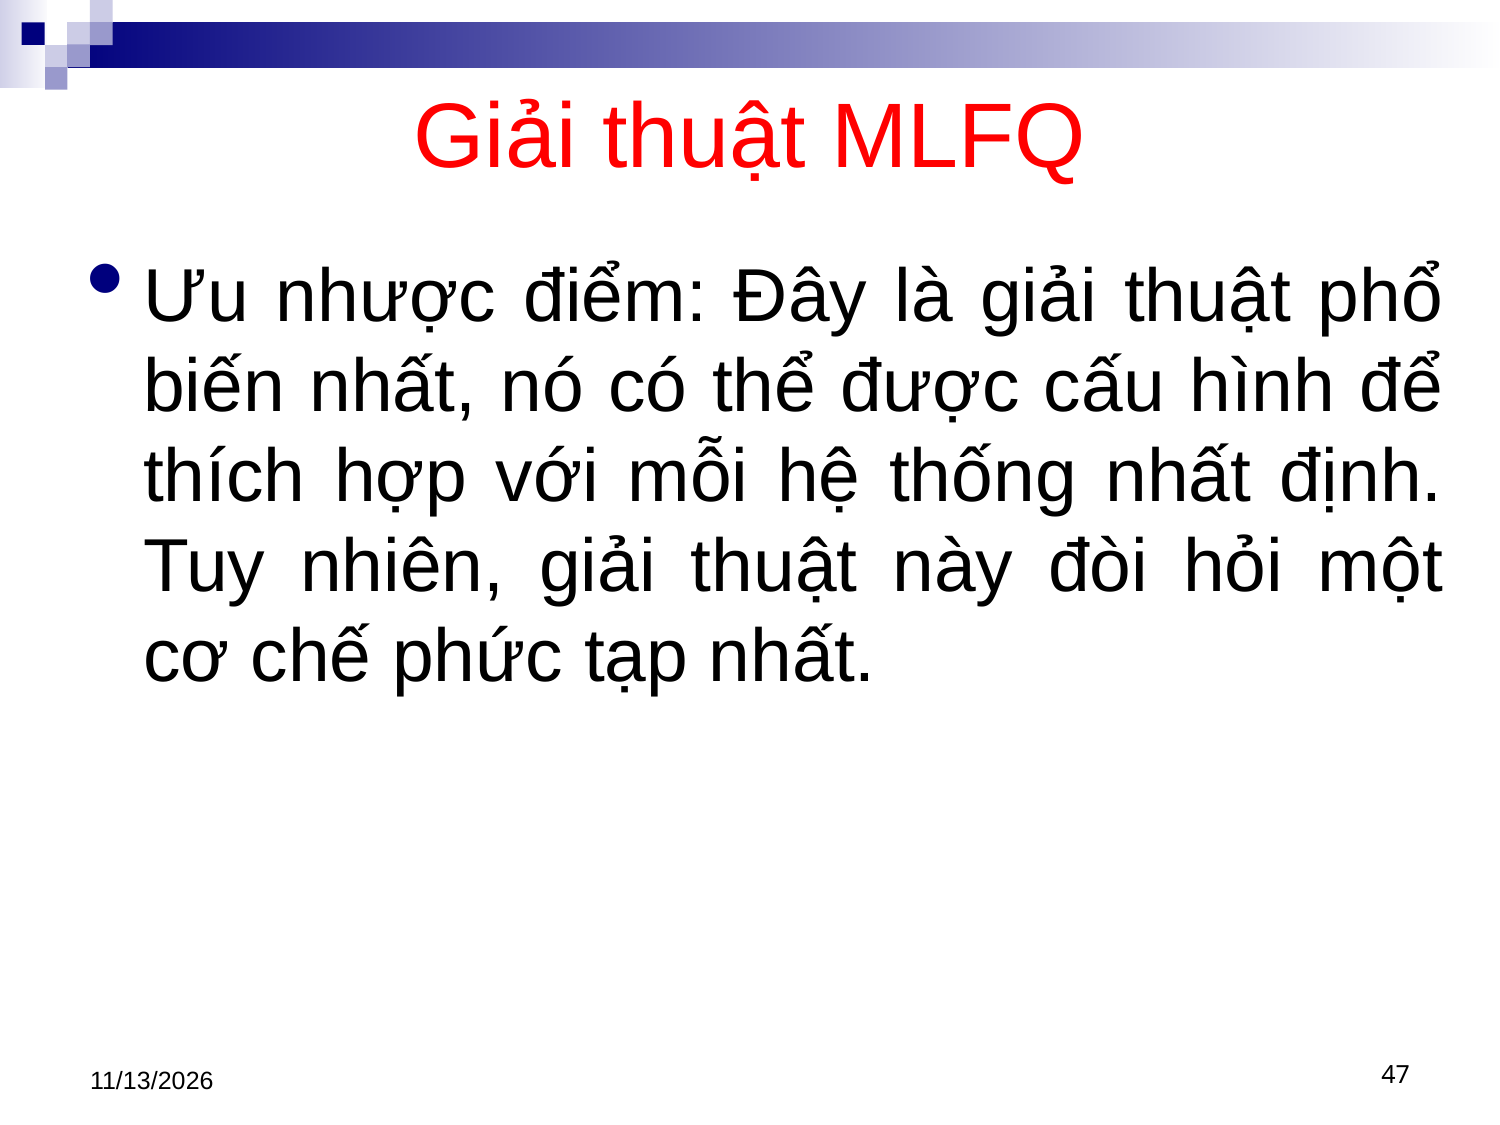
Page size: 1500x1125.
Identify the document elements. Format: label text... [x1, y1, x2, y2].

list Ưu nhược điểm: Đây là giải thuật phổ biến nhất, nó có thể được cấu hình để thích hợp với mỗi hệ thống nhất định. Tuy nhiên, giải thuật này đòi hỏi một cơ chế phức tạp nhất. [71, 238, 1460, 1057]
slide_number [74, 1024, 426, 1103]
slide_number 47 [1074, 1024, 1426, 1101]
title Giải thuật MLFQ [74, 74, 1426, 188]
